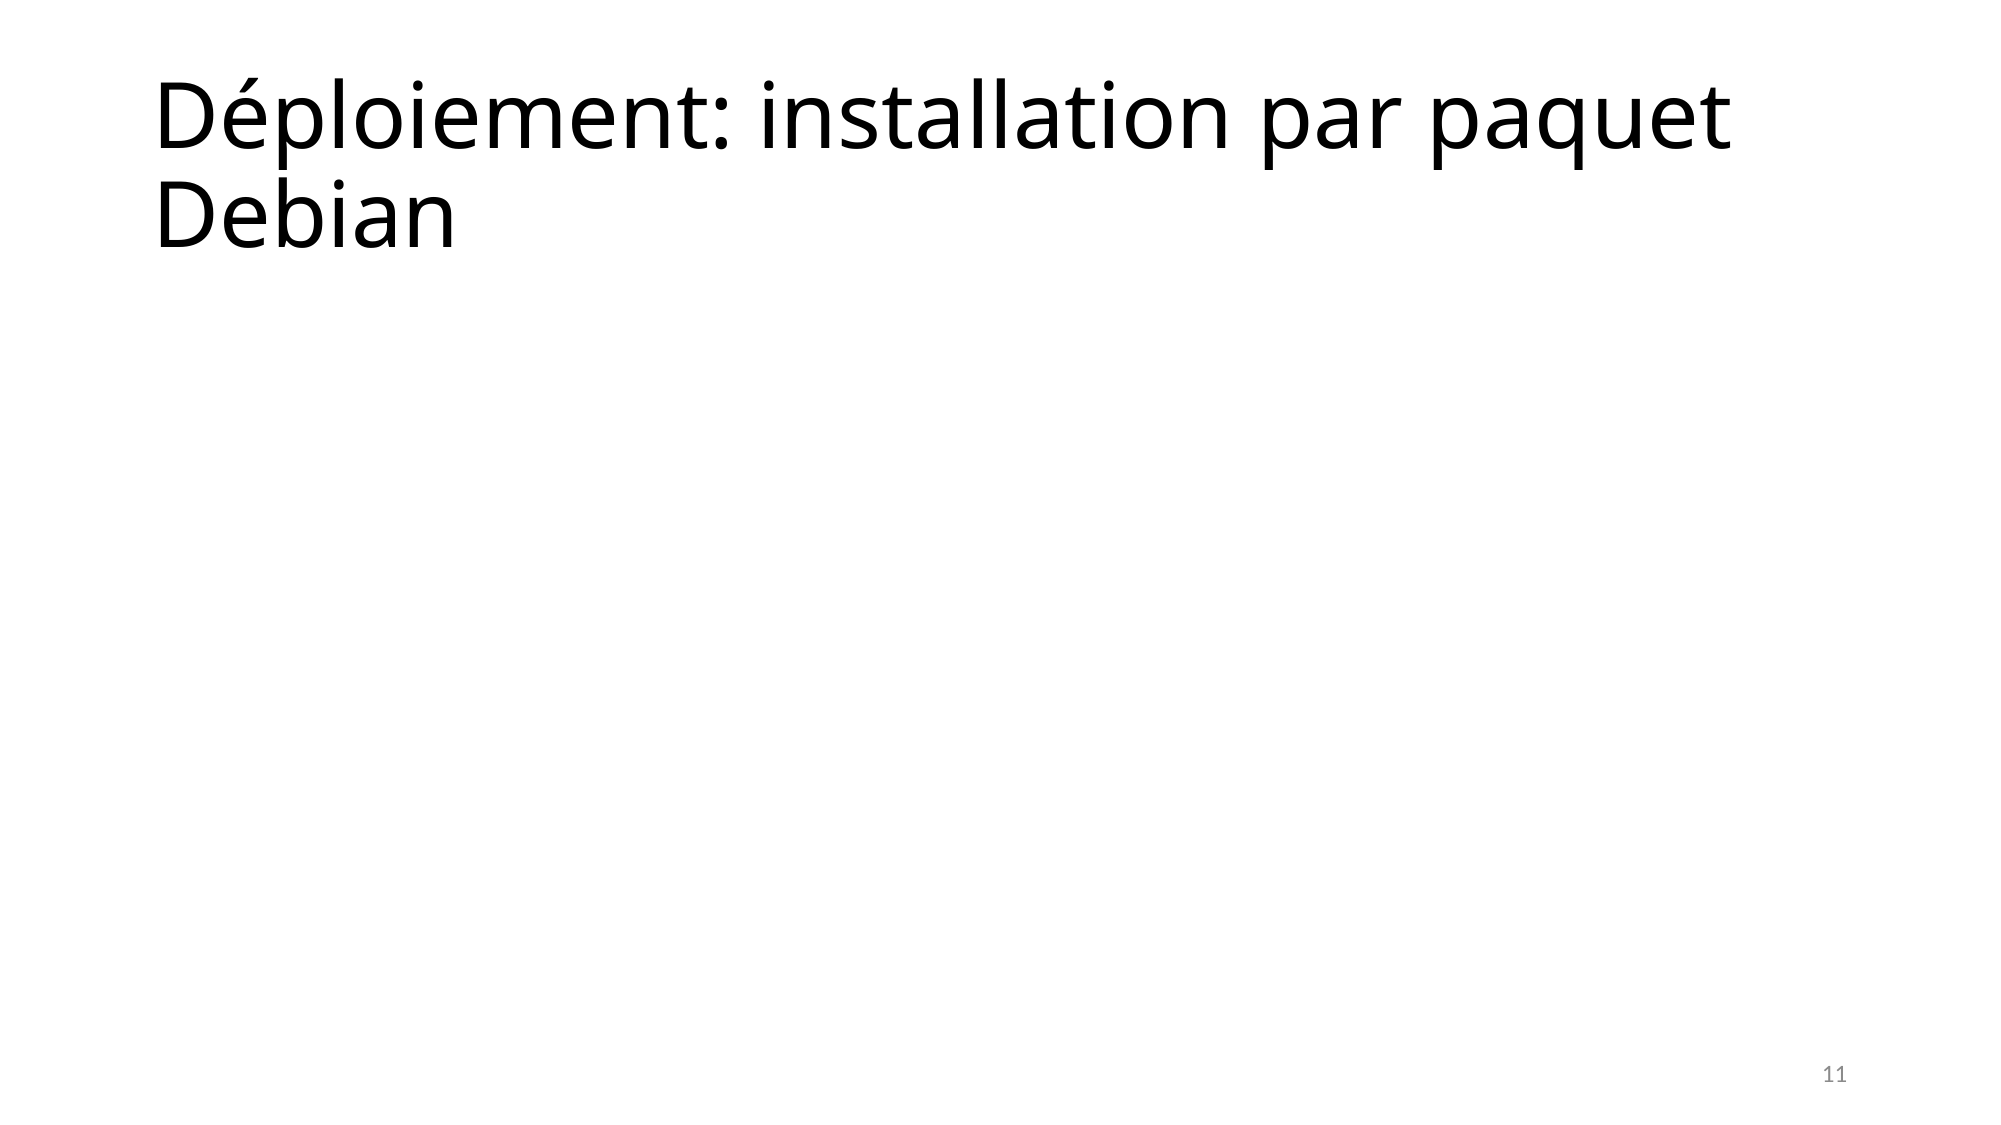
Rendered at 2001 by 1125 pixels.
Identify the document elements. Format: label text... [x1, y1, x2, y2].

title Déploiement: installation par paquet Debian [137, 59, 1863, 278]
slide_number 11 [1412, 1042, 1863, 1103]
